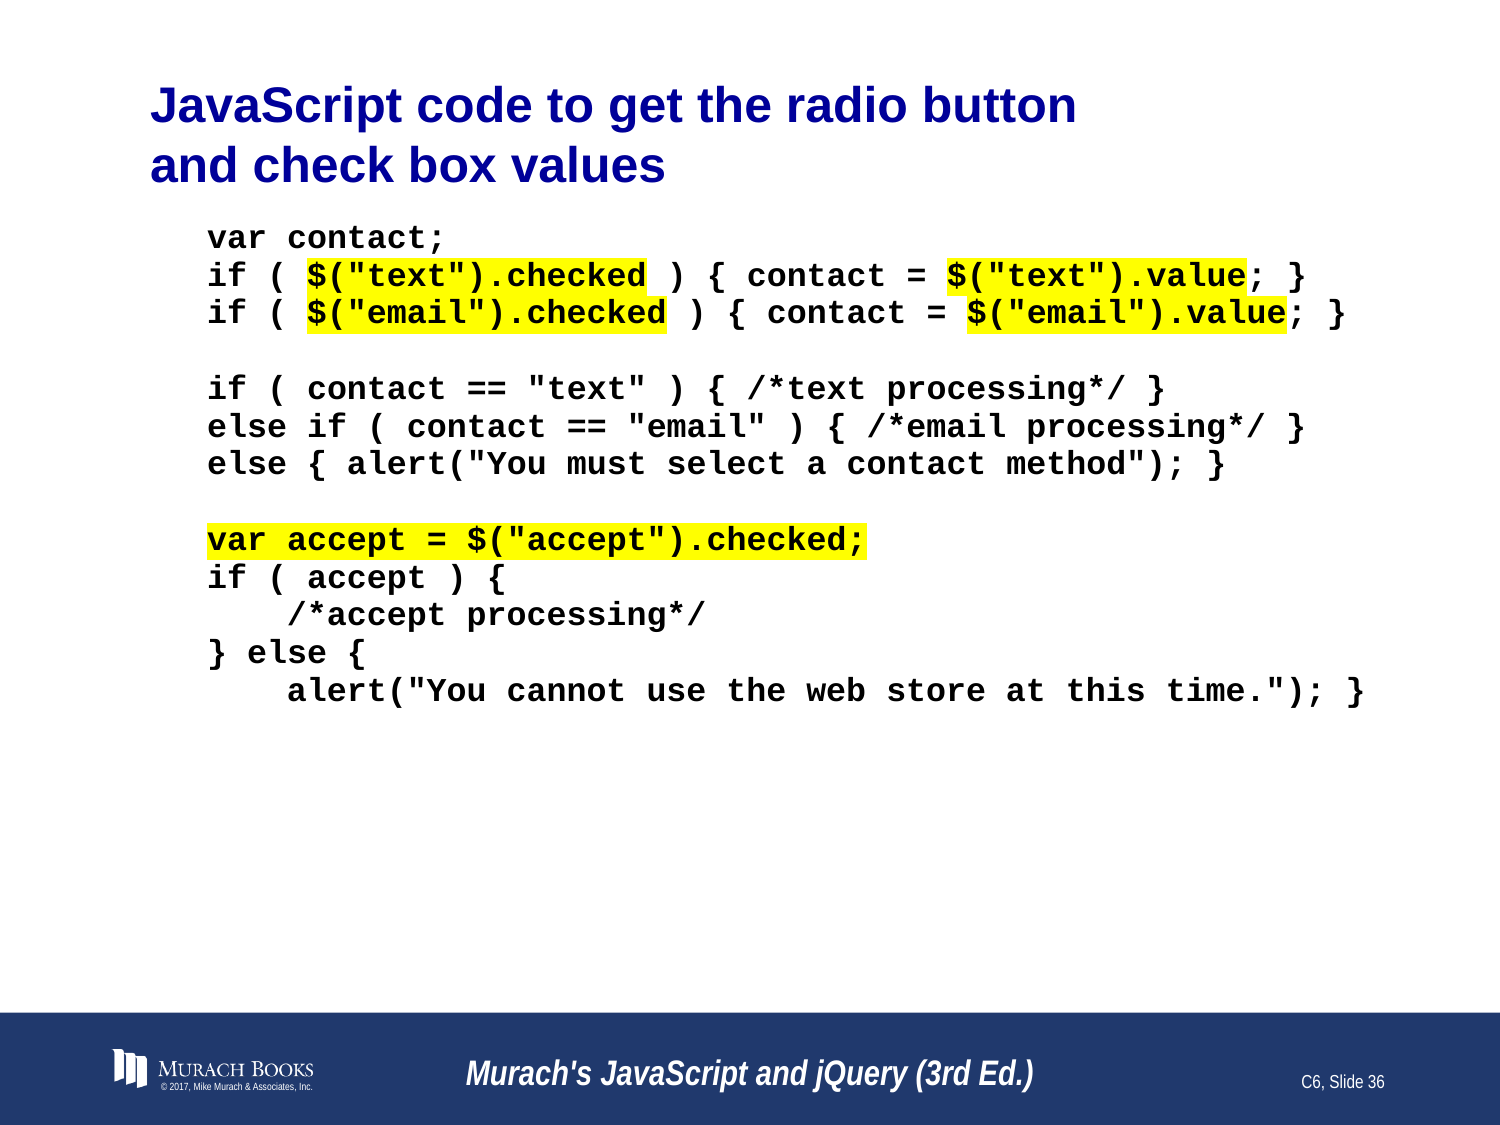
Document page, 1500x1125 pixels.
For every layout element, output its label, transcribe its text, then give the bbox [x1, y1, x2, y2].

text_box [149, 220, 1377, 751]
title JavaScript code to get the radio button and check box values [150, 102, 1350, 164]
footer © 2017, Mike Murach & Associates, Inc. [12, 1025, 463, 1100]
slide_number Murach's JavaScript and jQuery (3rd Ed.) [463, 1025, 1050, 1100]
slide_number C6, Slide 36 [1087, 1025, 1400, 1100]
